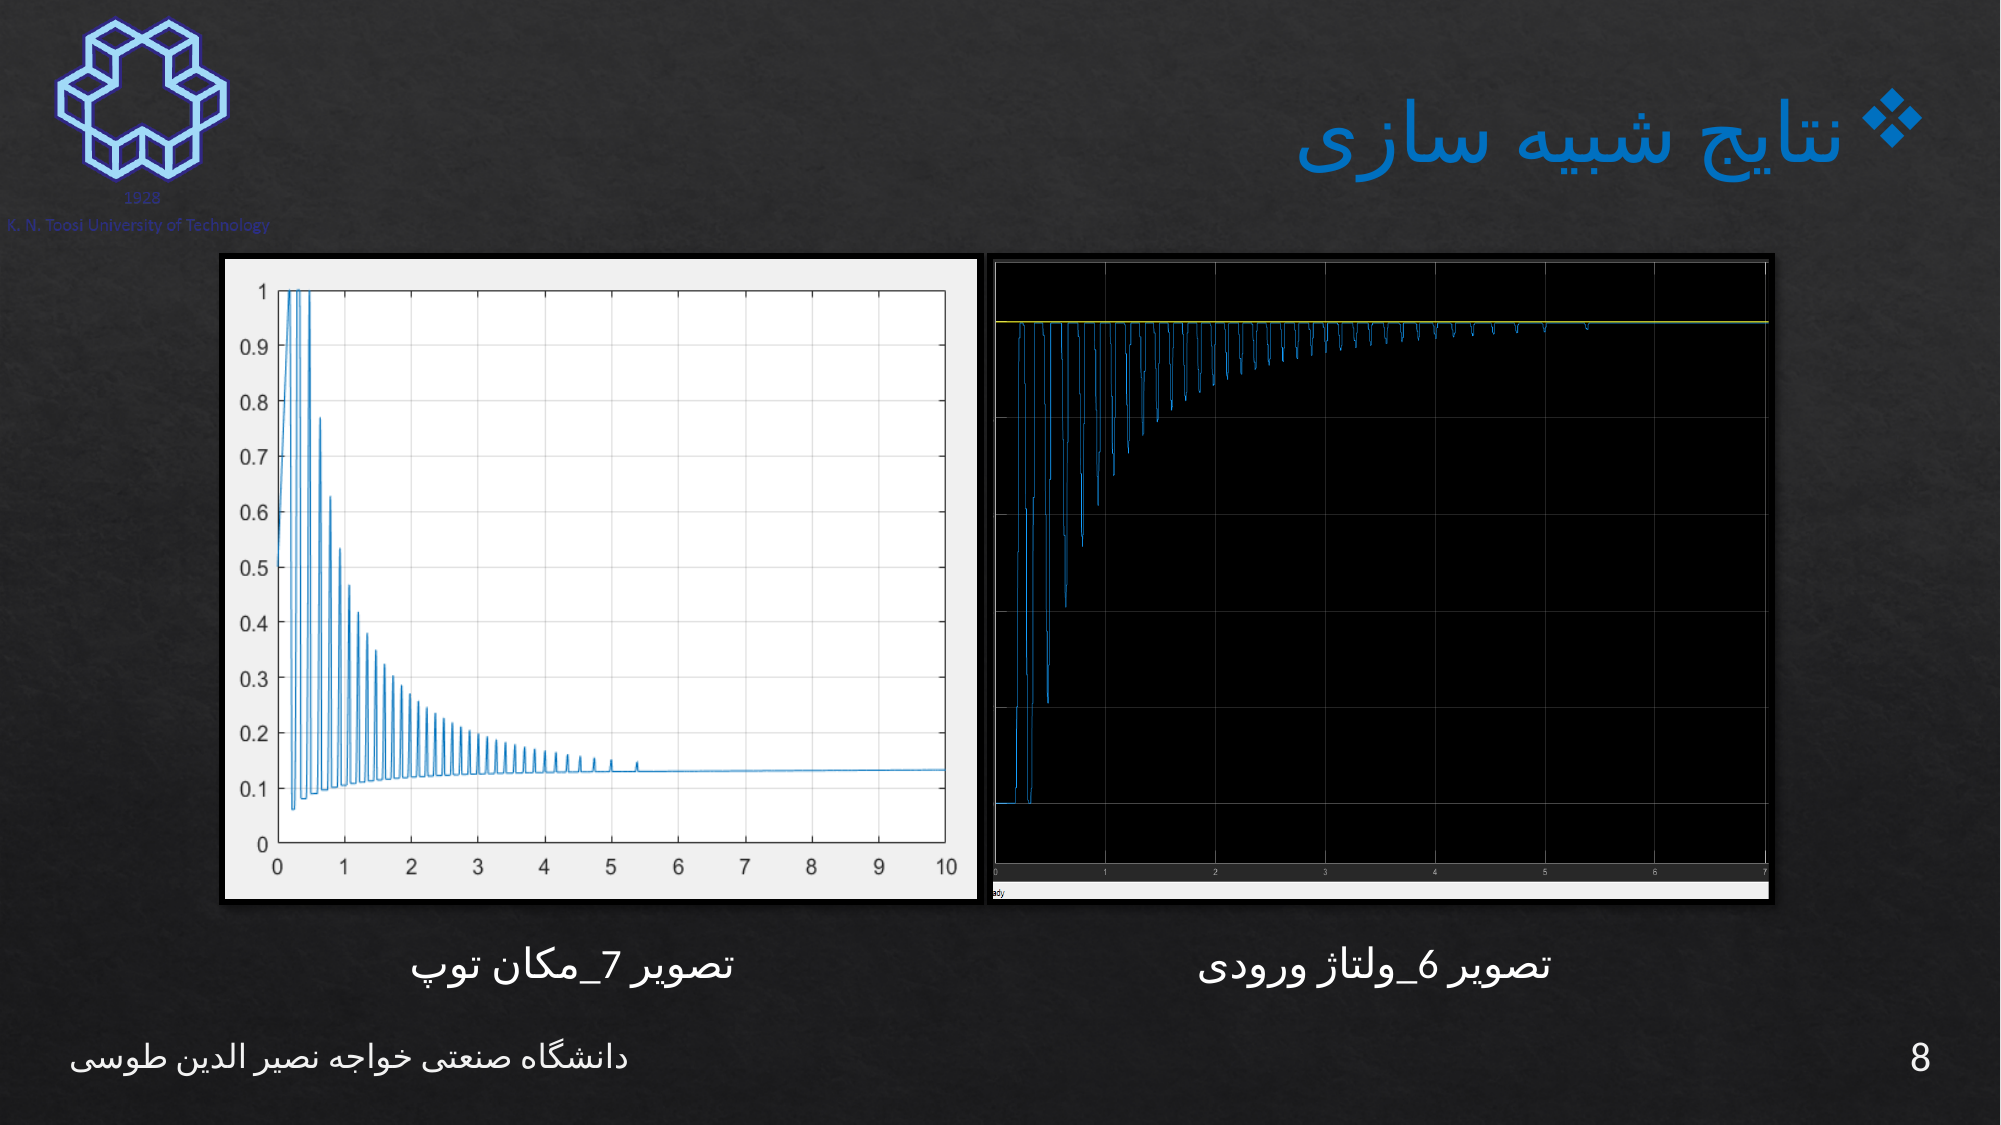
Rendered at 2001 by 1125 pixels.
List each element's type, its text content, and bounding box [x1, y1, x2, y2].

text_box تصویر 6_ولتاژ ورودی [1116, 929, 1567, 994]
slide_number 8 [1822, 1025, 1947, 1085]
footer دانشگاه صنعتی خواجه نصیر الدین طوسی [54, 1025, 1149, 1085]
text_box نتایج شبیه سازی [1187, 71, 1947, 187]
text_box تصویر 7_مکان توپ [377, 929, 750, 994]
picture [0, 0, 978, 900]
picture [992, 258, 1769, 900]
